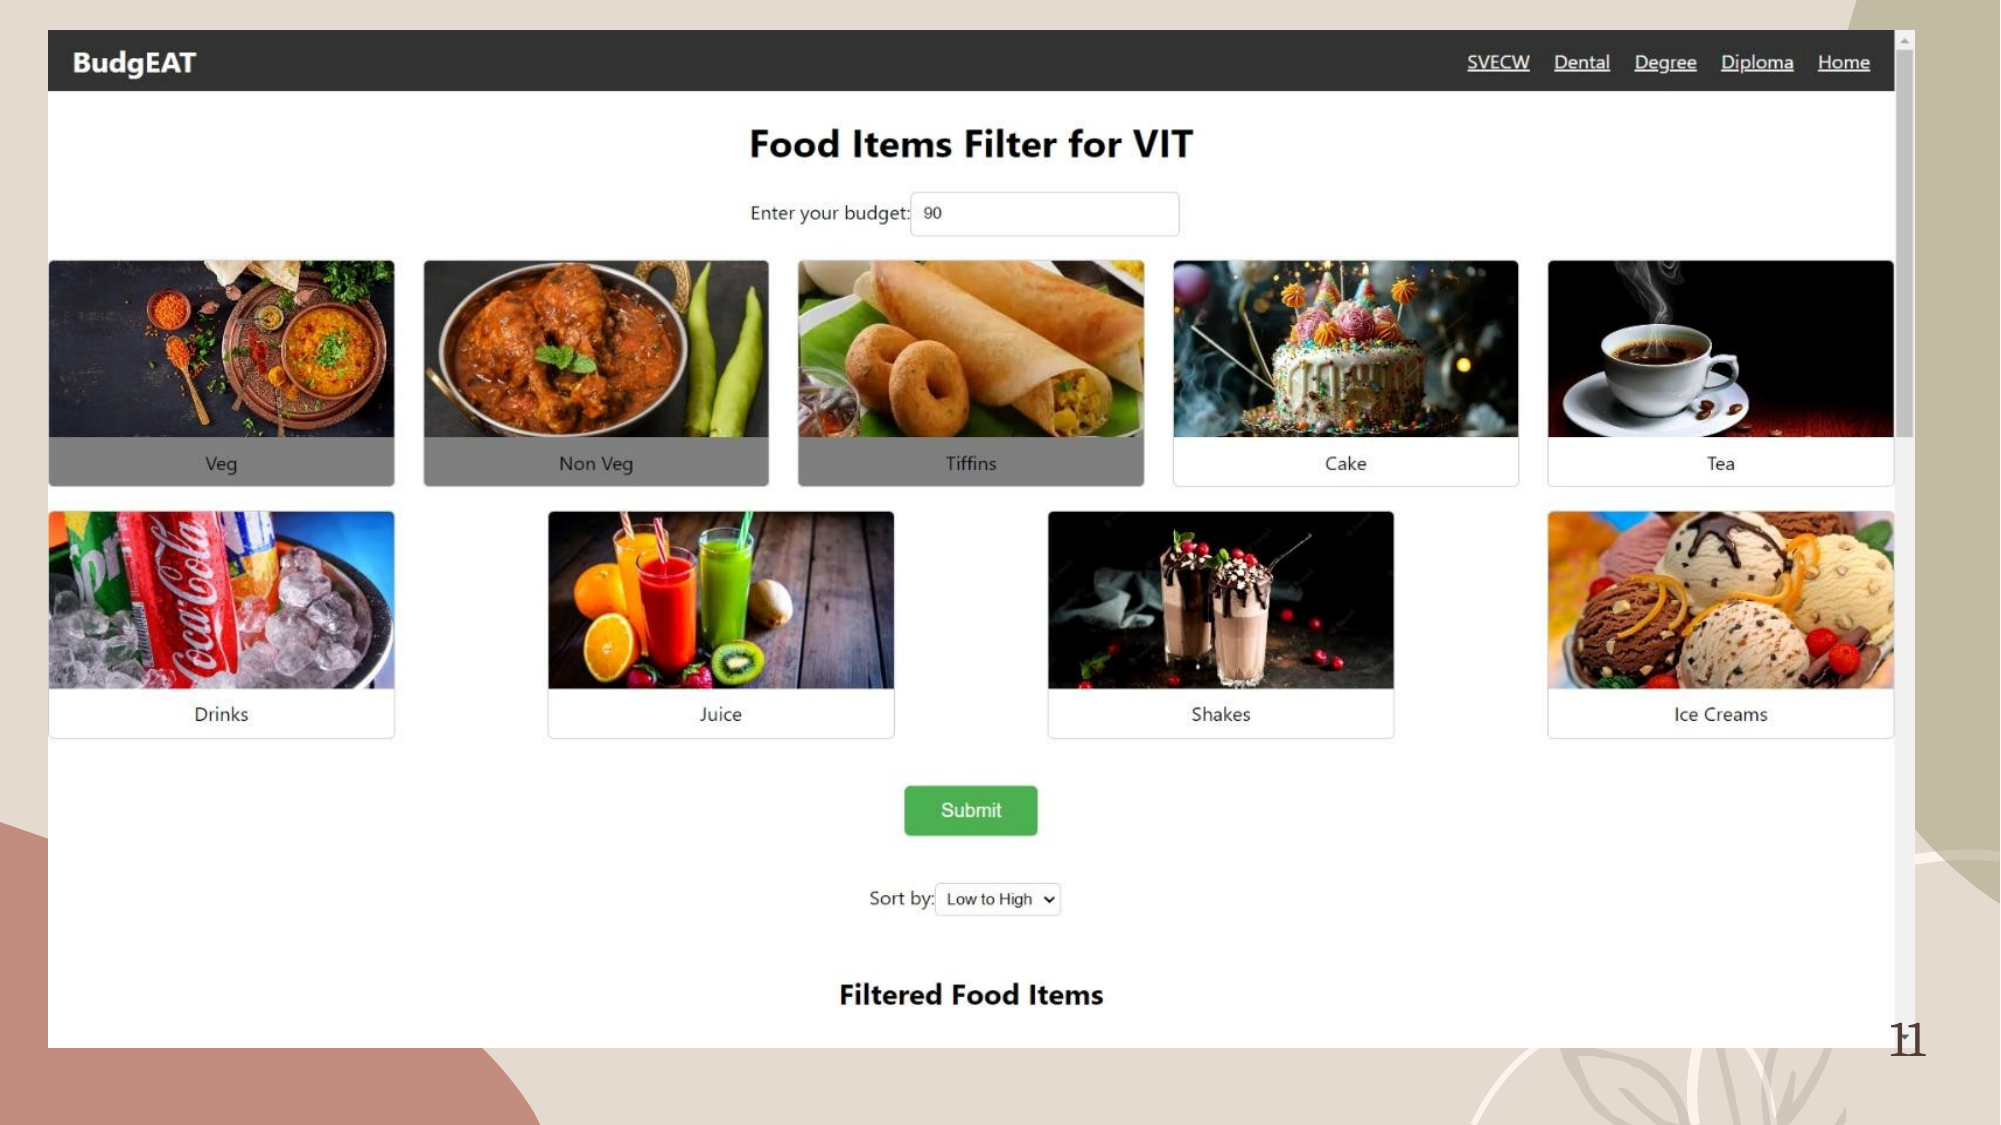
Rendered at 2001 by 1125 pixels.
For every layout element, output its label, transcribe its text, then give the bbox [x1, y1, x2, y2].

slide_number 10 [1883, 1006, 1952, 1125]
picture [48, 30, 1915, 1048]
